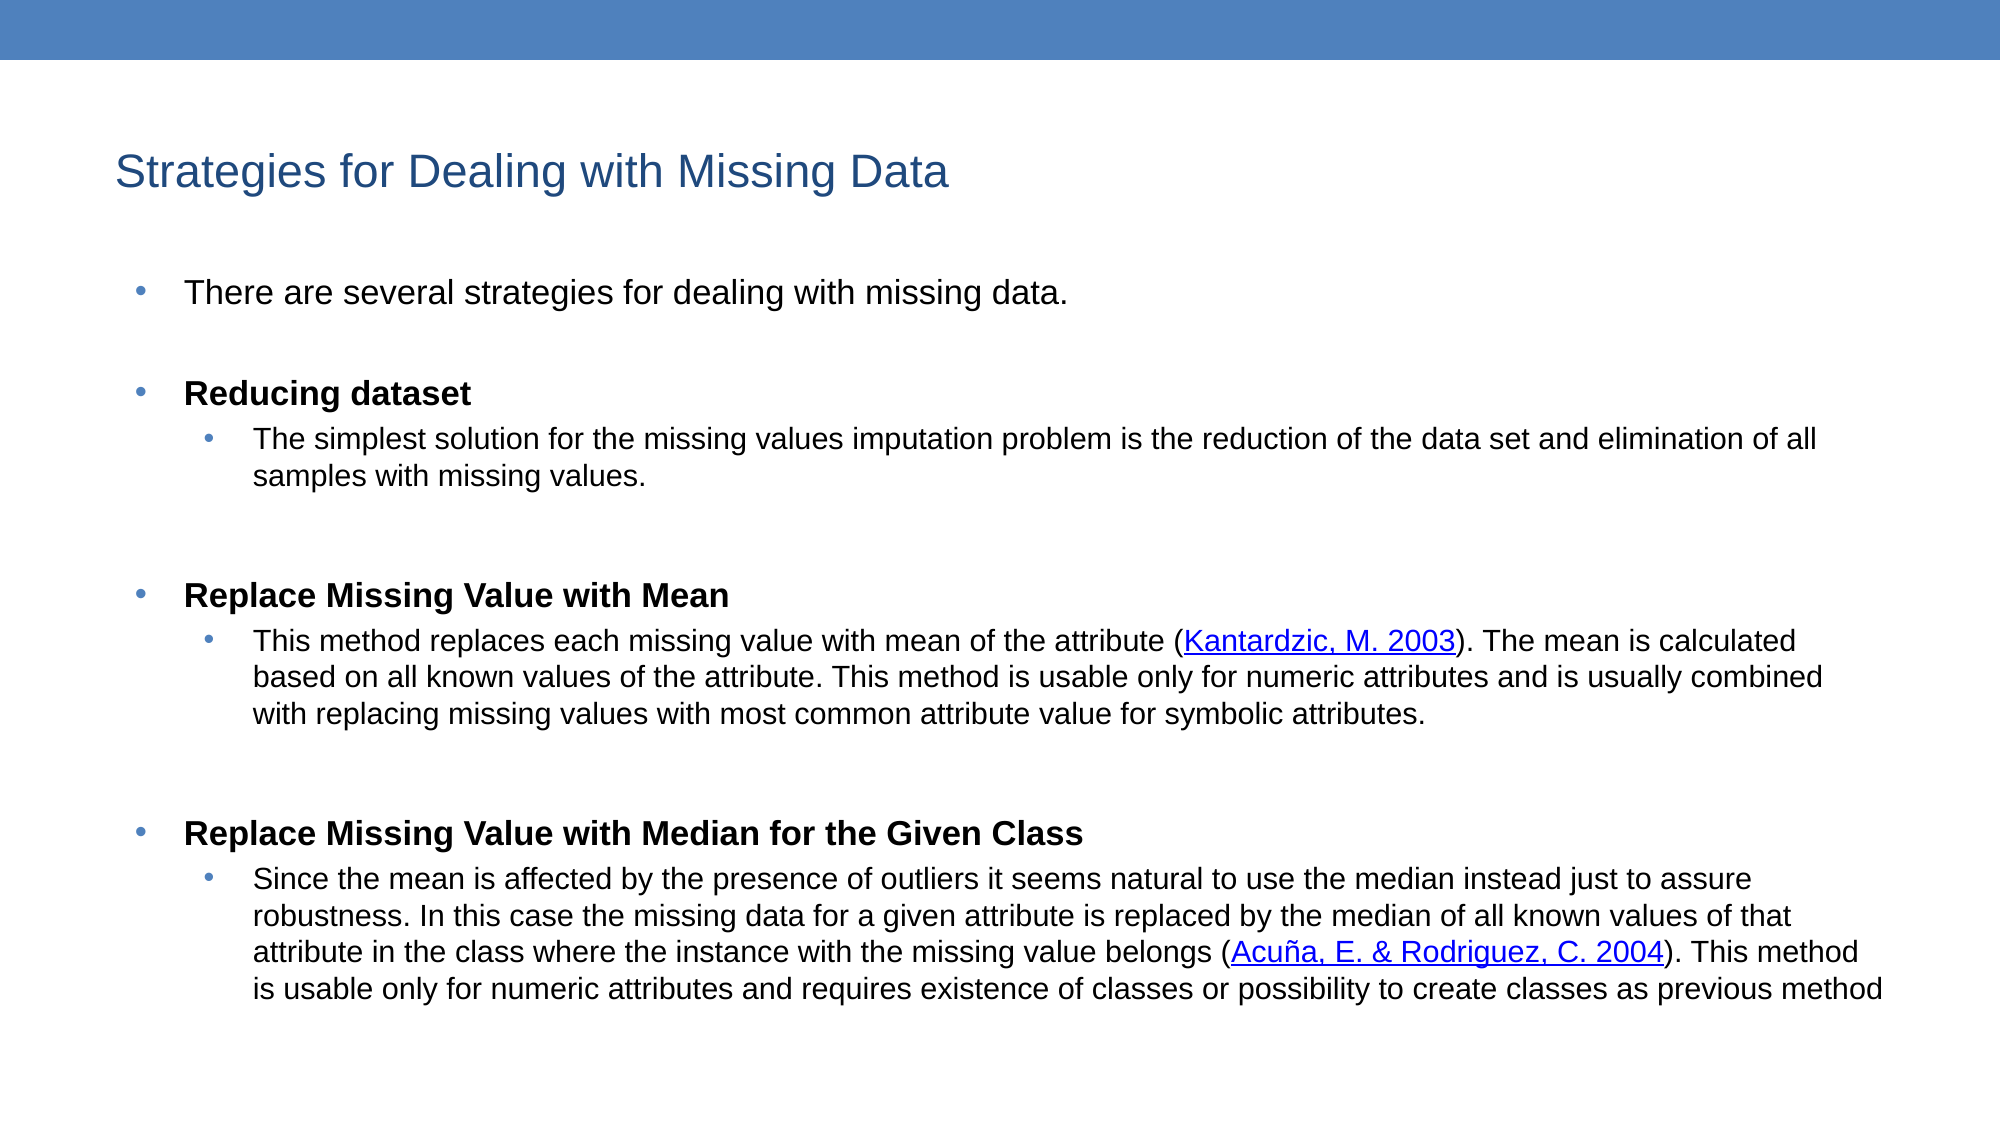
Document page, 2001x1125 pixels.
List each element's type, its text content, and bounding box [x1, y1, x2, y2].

title Strategies for Dealing with Missing Data [99, 87, 1900, 250]
list There are several strategies for dealing with missing data. Reducing dataset The simplest solution for the missing values imputation problem is the reduction of the data set and elimination of all samples with missing values. Replace Missing Value with Mean This method replaces each missing value with mean of the attribute (Kantardzic, M. 2003). The mean is calculated based on all known values of the attribute. This method is usable only for numeric attributes and is usually combined with replacing missing values with most common attribute value for symbolic attributes. Replace Missing Value with Median for the Given Class Since the mean is affected by the presence of outliers it seems natural to use the median instead just to assure robustness. In this case the missing data for a given attribute is replaced by the median of all known values of that attribute in the class where the instance with the missing value belongs (Acuña, E. & Rodriguez, C. 2004). This method is usable only for numeric attributes and requires existence of classes or possibility to create classes as previous method [99, 262, 1900, 1063]
